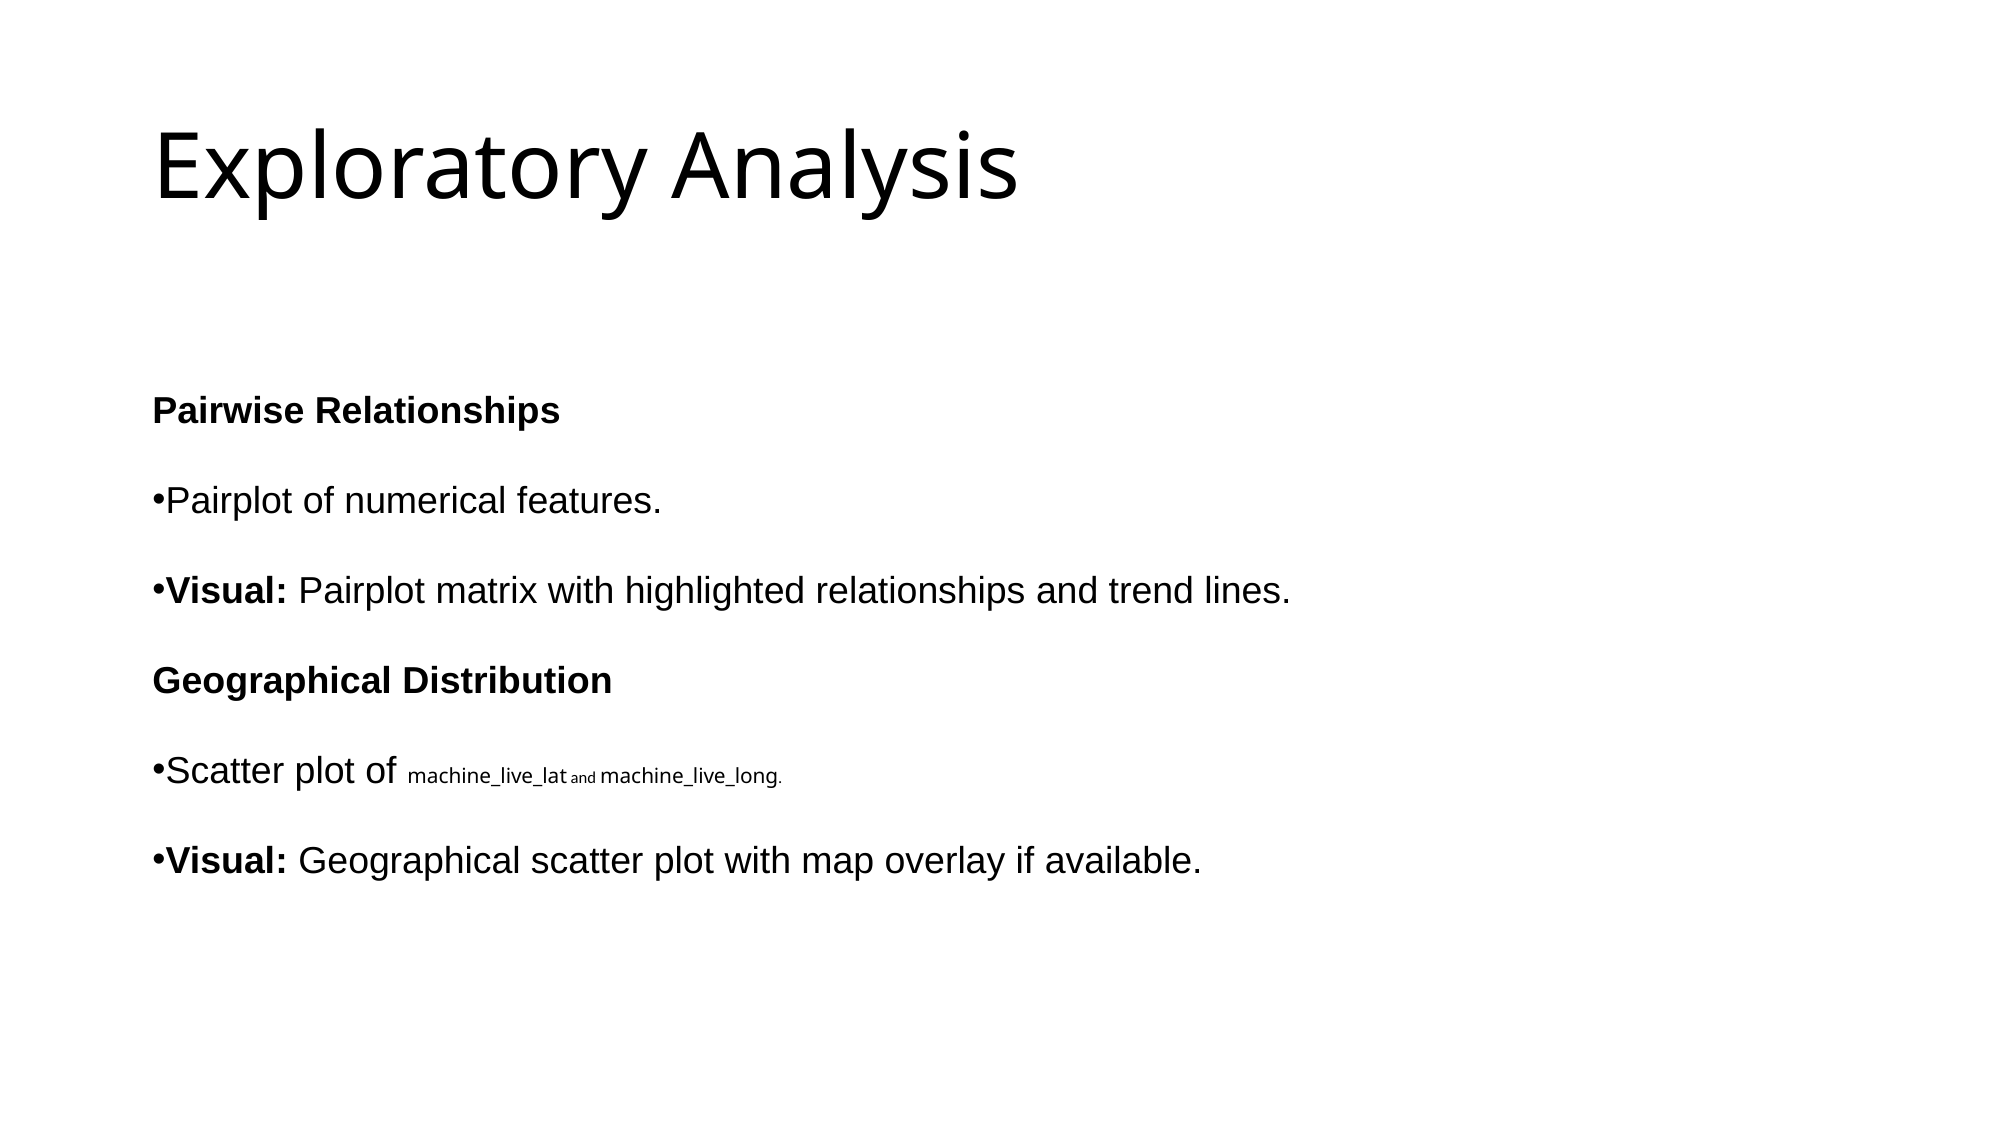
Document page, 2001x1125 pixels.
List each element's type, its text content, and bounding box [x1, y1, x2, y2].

title Exploratory Analysis [137, 59, 1863, 278]
list Pairwise Relationships Pairplot of numerical features. Visual: Pairplot matrix with highlighted relationships and trend lines. Geographical Distribution Scatter plot of machine_live_lat and machine_live_long. Visual: Geographical scatter plot with map overlay if available. [137, 330, 1321, 983]
